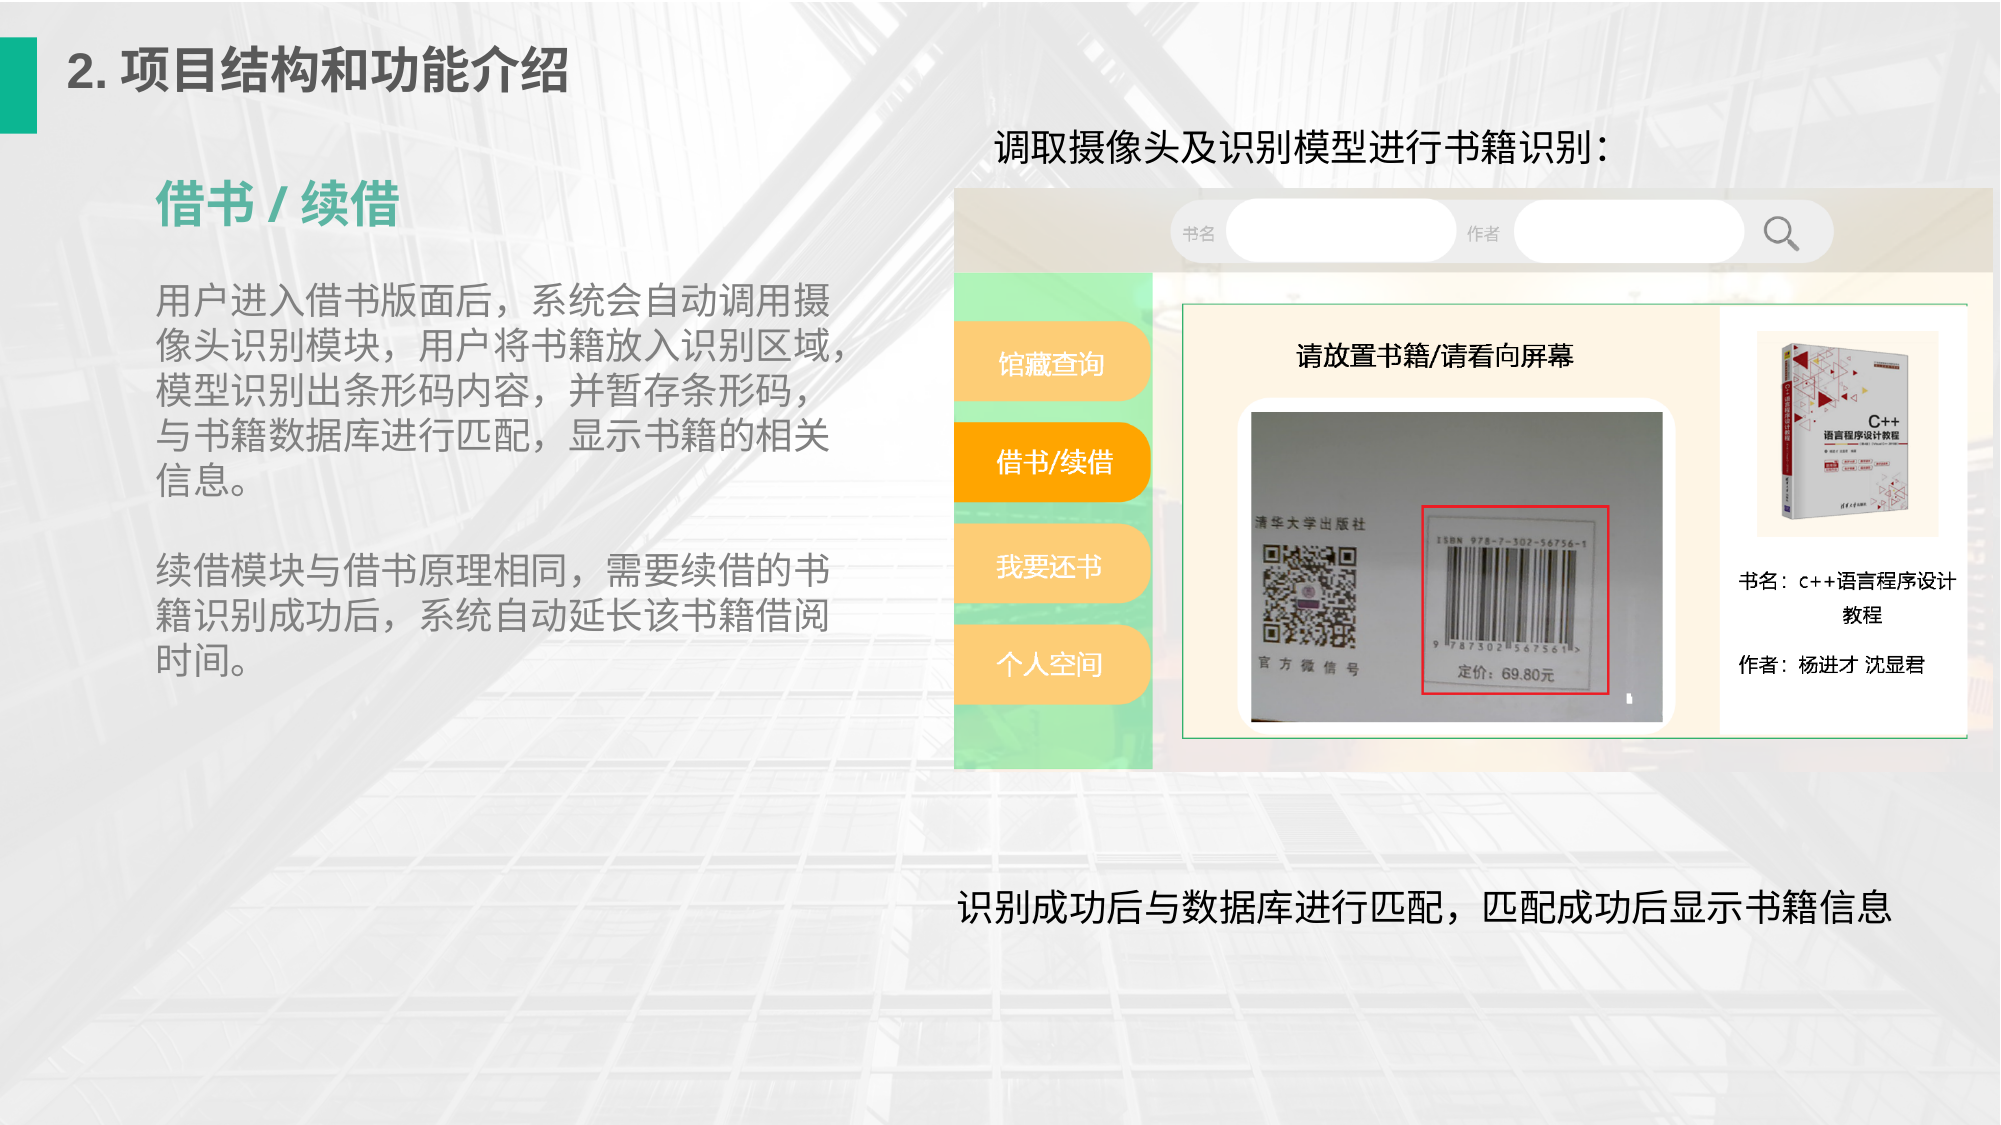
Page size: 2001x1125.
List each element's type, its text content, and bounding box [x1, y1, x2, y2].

text_box 识别成功后与数据库进行匹配，匹配成功后显示书籍信息 [941, 876, 1959, 936]
text_box 借书/续借 用户进入借书版面后，系统会自动调用摄像头识别模块，用户将书籍放入识别区域，模型识别出条形码内容，并暂存条形码，与书籍数据库进行匹配，显示书籍的相关信息。 续借模块与借书原理相同，需要续借的书籍识别成功后，系统自动延长该书籍借阅时间。 [140, 164, 880, 988]
text_box 2.项目结构和功能介绍 [51, 30, 689, 147]
picture [954, 187, 1993, 772]
text_box [0, 36, 38, 135]
text_box 调取摄像头及识别模型进行书籍识别： [978, 116, 1646, 177]
